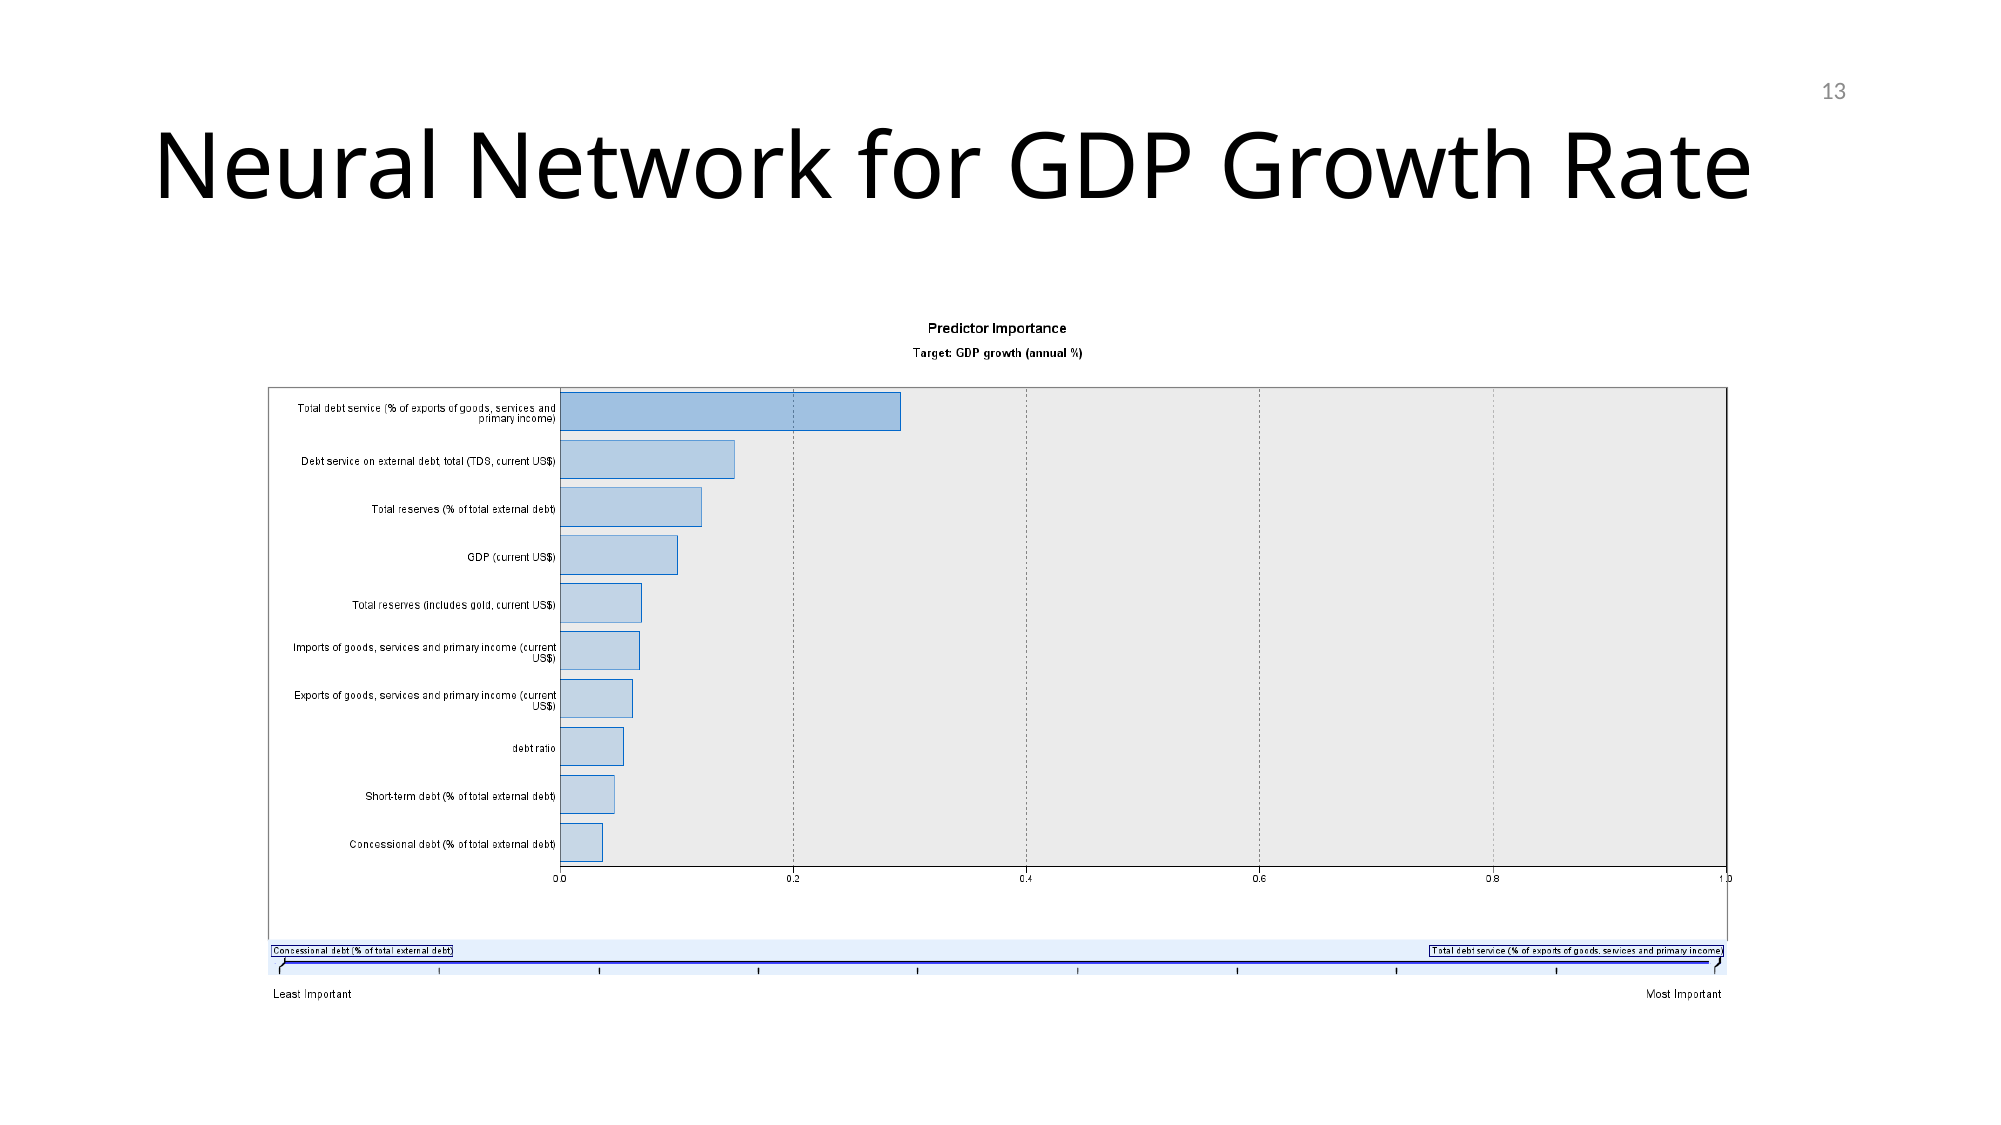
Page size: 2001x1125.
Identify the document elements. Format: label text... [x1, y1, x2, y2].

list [265, 299, 1735, 1014]
title Neural Network for GDP Growth Rate [137, 59, 1863, 278]
slide_number 13 [1411, 59, 1862, 120]
